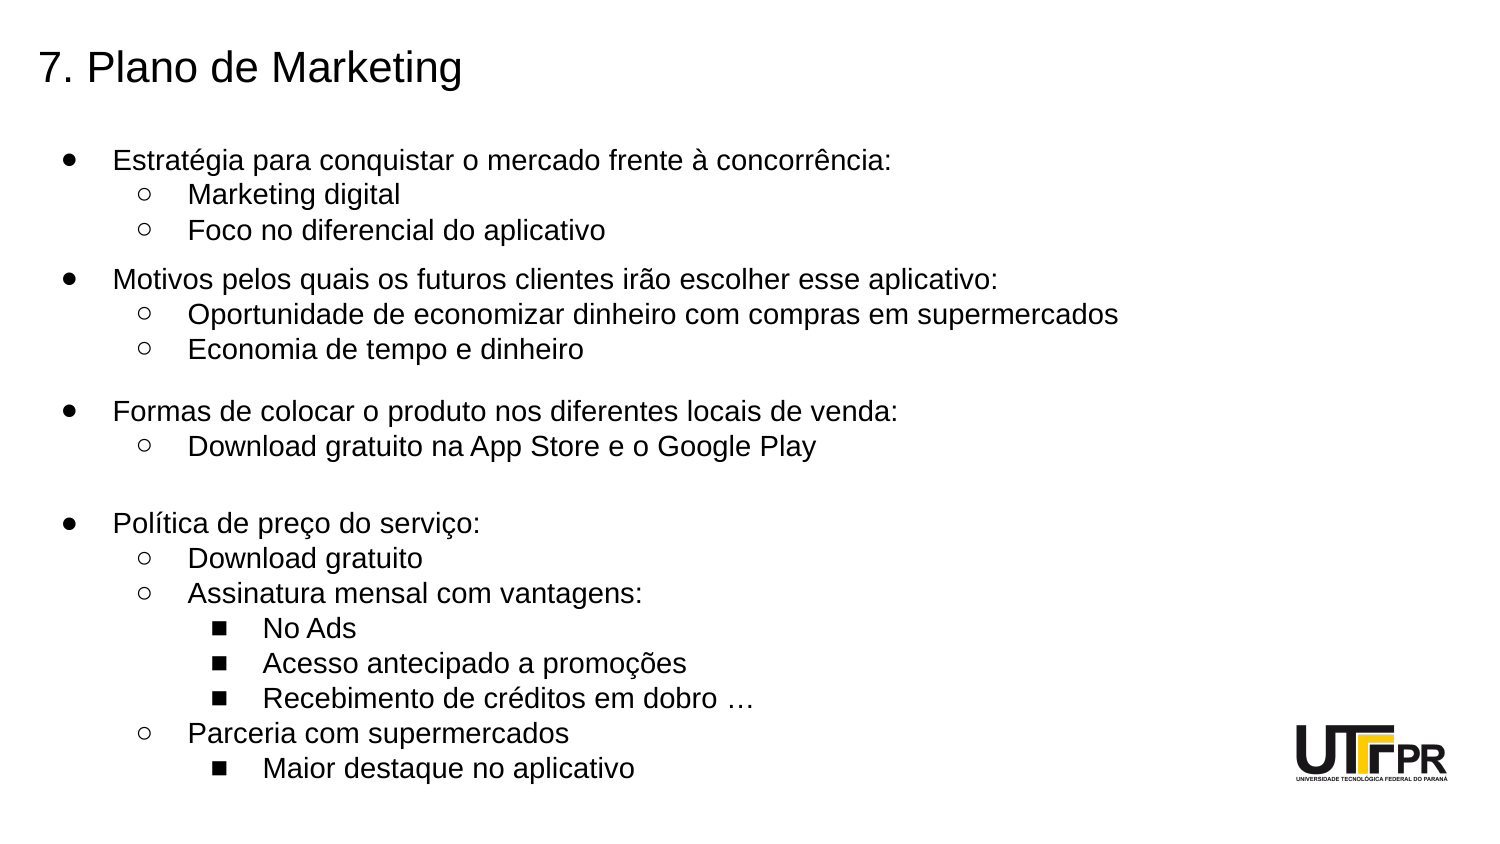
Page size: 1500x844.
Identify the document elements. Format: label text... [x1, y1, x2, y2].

text_box Estratégia para conquistar o mercado frente à concorrência: Marketing digital Foco no diferencial do aplicativo [22, 125, 1449, 245]
text_box Política de preço do serviço: Download gratuito Assinatura mensal com vantagens: No Ads Acesso antecipado a promoções Recebimento de créditos em dobro … Parceria com supermercados Maior destaque no aplicativo [22, 489, 1449, 800]
text_box Formas de colocar o produto nos diferentes locais de venda: Download gratuito na App Store e o Google Play [22, 377, 1449, 477]
text_box Motivos pelos quais os futuros clientes irão escolher esse aplicativo: Oportunidade de economizar dinheiro com compras em supermercados Economia de tempo e dinheiro [22, 245, 1449, 377]
text_box 7. Plano de Marketing [22, 24, 750, 107]
picture [1294, 721, 1450, 784]
